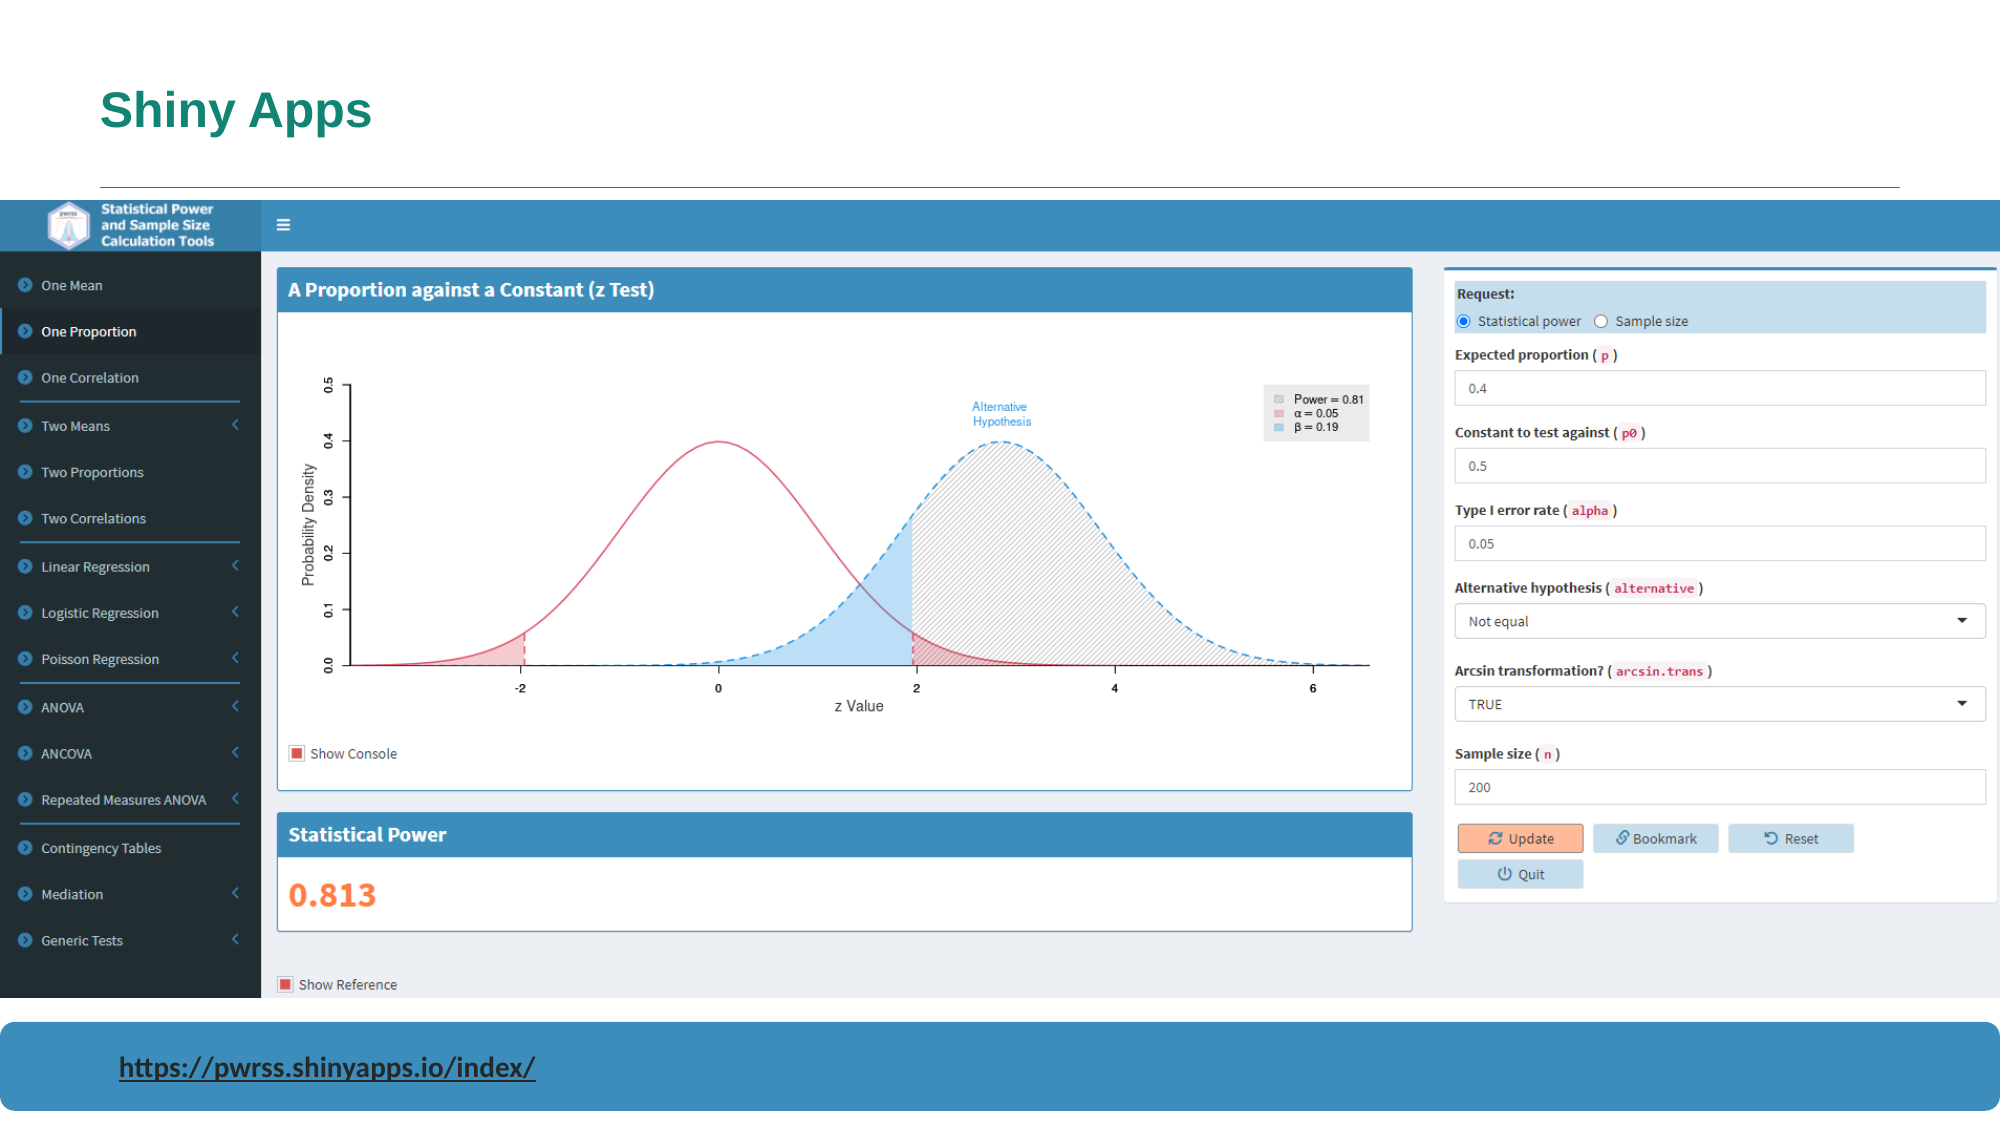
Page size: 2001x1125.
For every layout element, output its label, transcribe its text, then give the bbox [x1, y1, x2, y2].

text_box https://pwrss.shinyapps.io/index/ [0, 1021, 2000, 1111]
picture [0, 200, 2000, 999]
title Shiny Apps [99, 29, 1900, 185]
